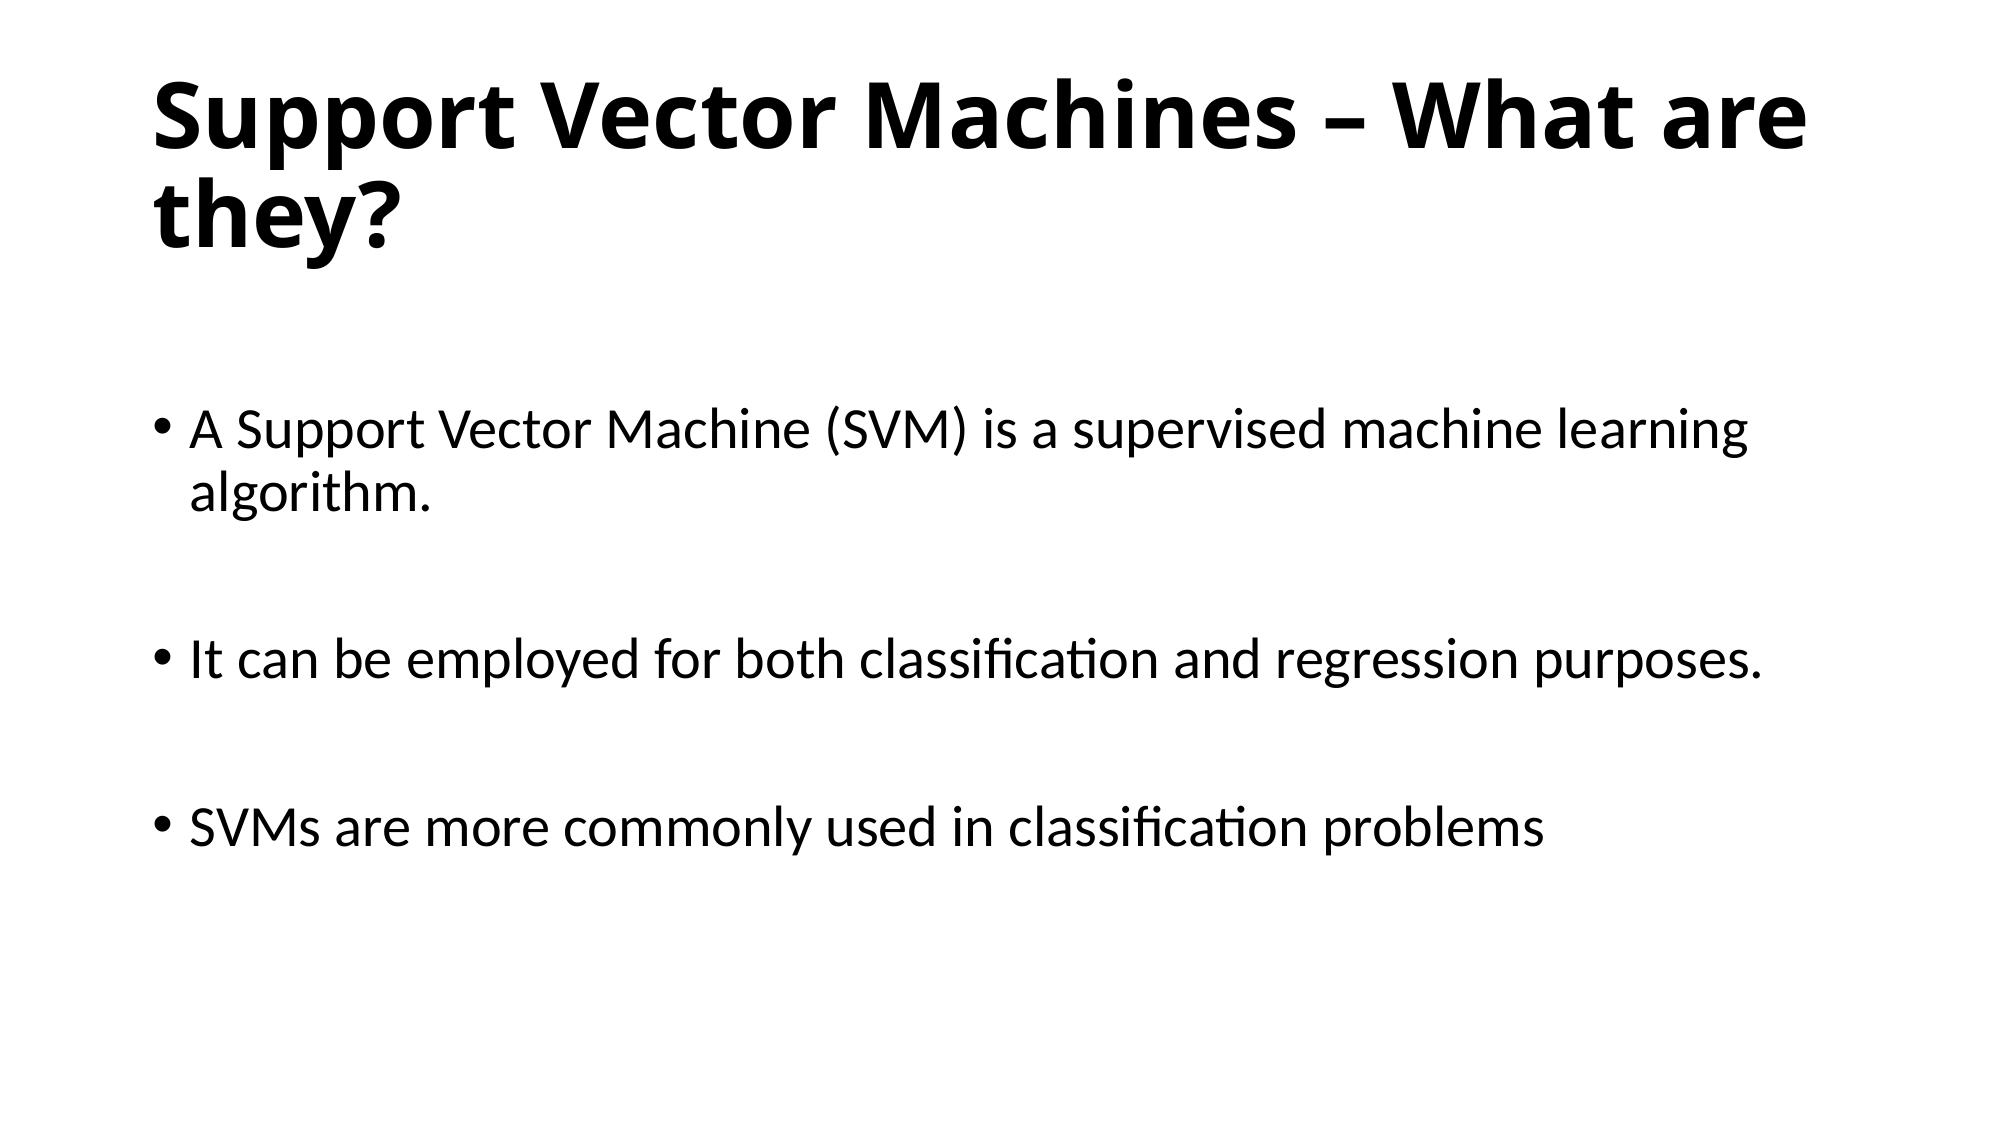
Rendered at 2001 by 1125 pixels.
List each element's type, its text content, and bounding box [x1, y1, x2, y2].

title Support Vector Machines – What are they? [137, 59, 1863, 278]
list A Support Vector Machine (SVM) is a supervised machine learning algorithm. It can be employed for both classification and regression purposes. SVMs are more commonly used in classification problems [137, 299, 1863, 1014]
